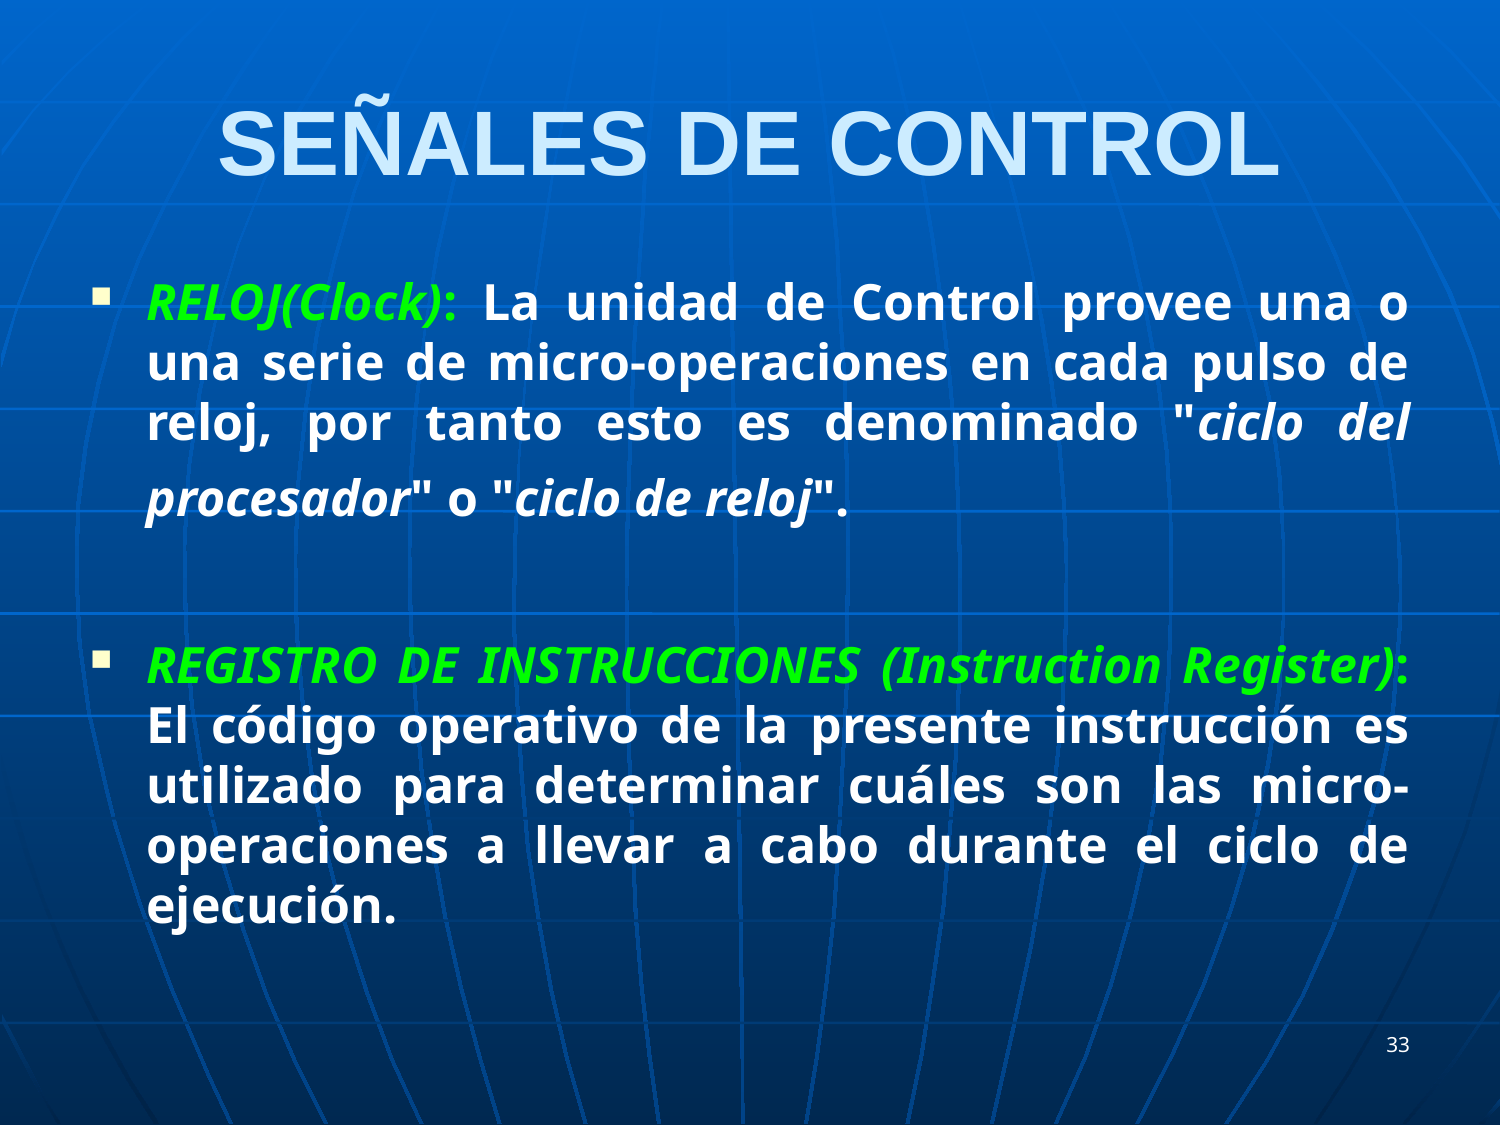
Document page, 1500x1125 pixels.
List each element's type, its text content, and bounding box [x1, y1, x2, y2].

slide_number 33 [1074, 1023, 1426, 1100]
title SEÑALES DE CONTROL [74, 45, 1426, 233]
list Reloj(Clock): La unidad de Control provee una o una serie de micro-operaciones en cada pulso de reloj, por tanto esto es denominado "ciclo del procesador" o "ciclo de reloj". Registro de Instrucciones (Instruction Register): El código operativo de la presente instrucción es utilizado para determinar cuáles son las micro-operaciones a llevar a cabo durante el ciclo de ejecución. [74, 262, 1426, 1006]
